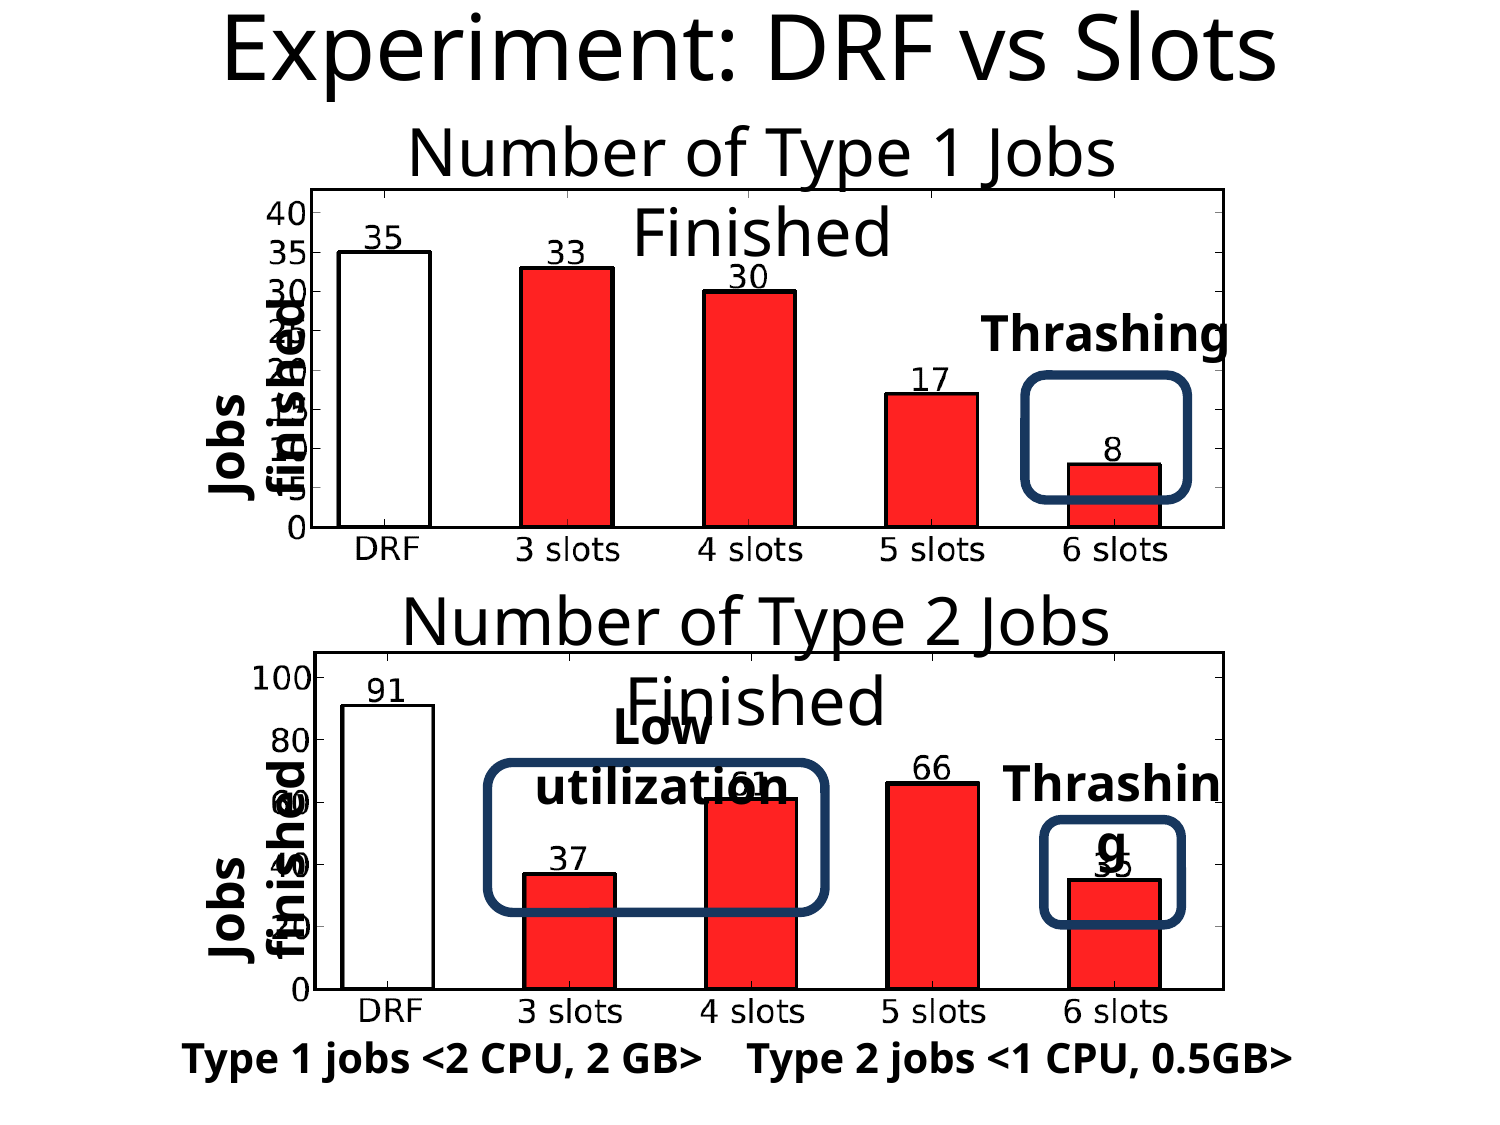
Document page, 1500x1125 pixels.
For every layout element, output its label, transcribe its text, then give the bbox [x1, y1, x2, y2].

text_box Number of Type 2 Jobs Finished [249, 570, 1263, 746]
picture [263, 187, 1226, 563]
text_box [987, 743, 1238, 926]
text_box Jobs finished [186, 200, 258, 513]
title Experiment: DRF vs Slots [75, 0, 1425, 138]
text_box Number of Type 1 Jobs Finished [262, 101, 1263, 277]
picture [249, 649, 1226, 1024]
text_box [949, 294, 1263, 501]
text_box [487, 687, 838, 913]
text_box Type 1 jobs <2 CPU, 2 GB> Type 2 jobs <1 CPU, 0.5GB> [150, 1024, 1325, 1089]
text_box Jobs finished [187, 662, 244, 976]
